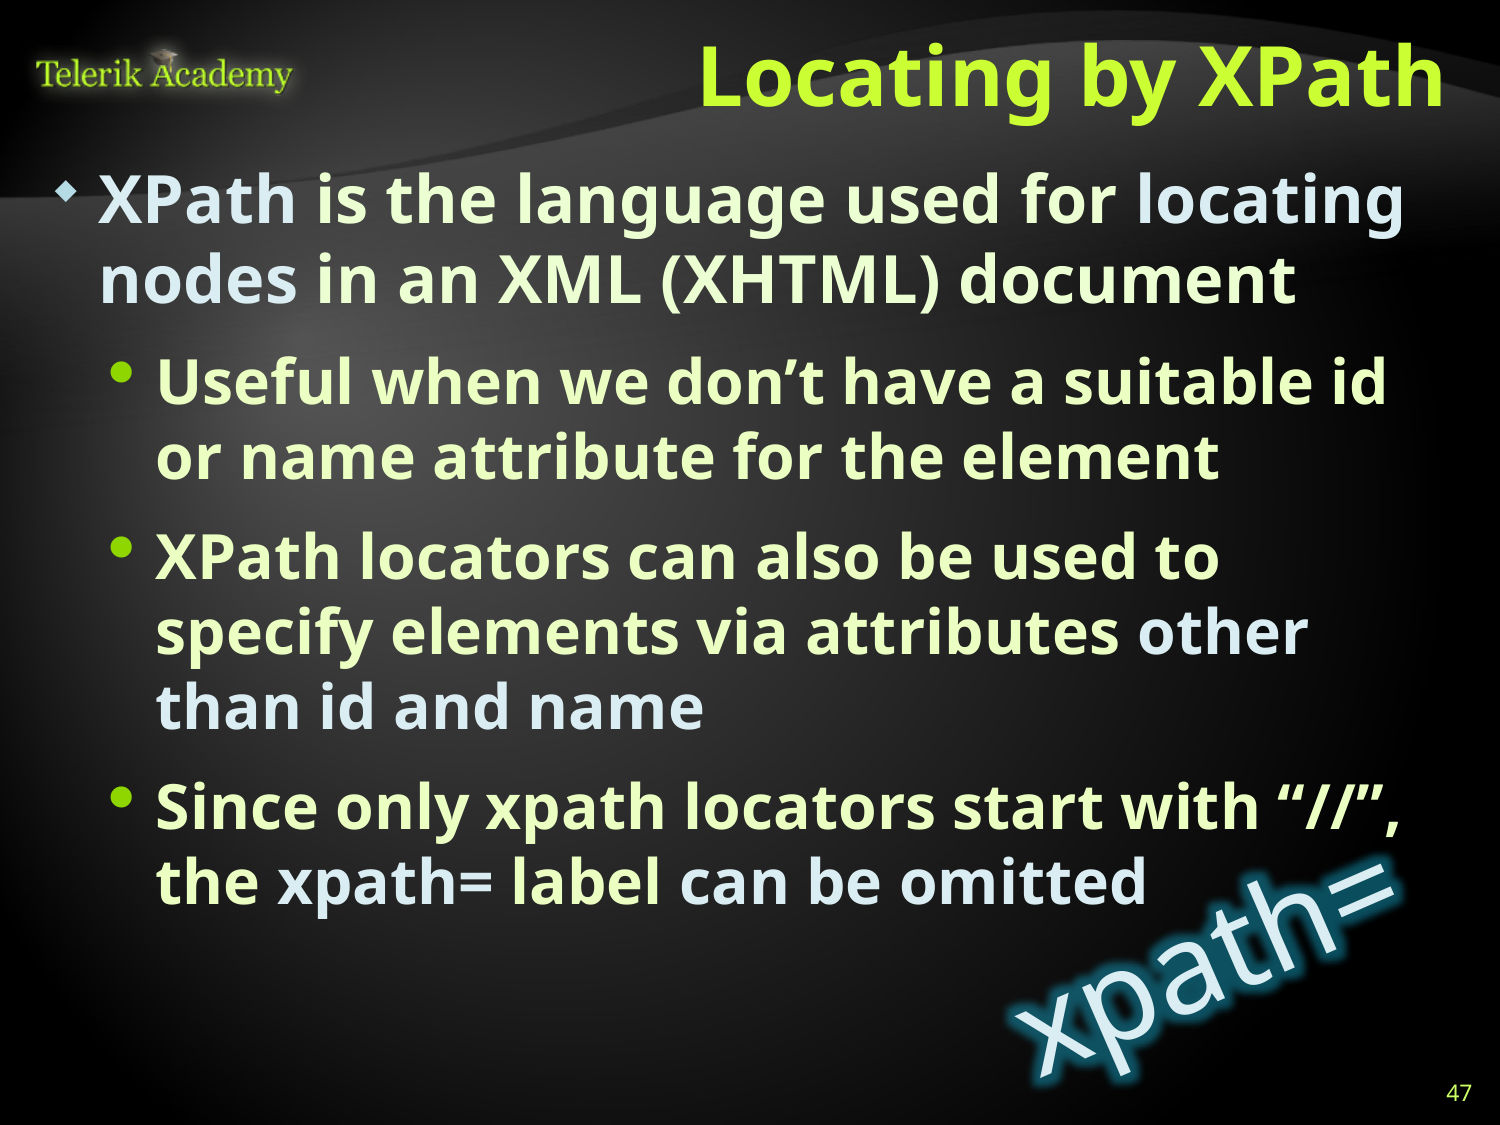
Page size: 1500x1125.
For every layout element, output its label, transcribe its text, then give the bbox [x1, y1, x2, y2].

title Locating by XPath [300, 12, 1463, 149]
slide_number 47 [1412, 1074, 1488, 1113]
text_box xpath= [972, 789, 1439, 1115]
picture [0, 0, 1500, 1125]
list XPath is the language used for locating nodes in an XML (XHTML) document Useful when we don’t have a suitable id or name attribute for the element XPath locators can also be used to specify elements via attributes other than id and name Since only xpath locators start with “//”, the xpath= label can be omitted [37, 149, 1463, 1100]
